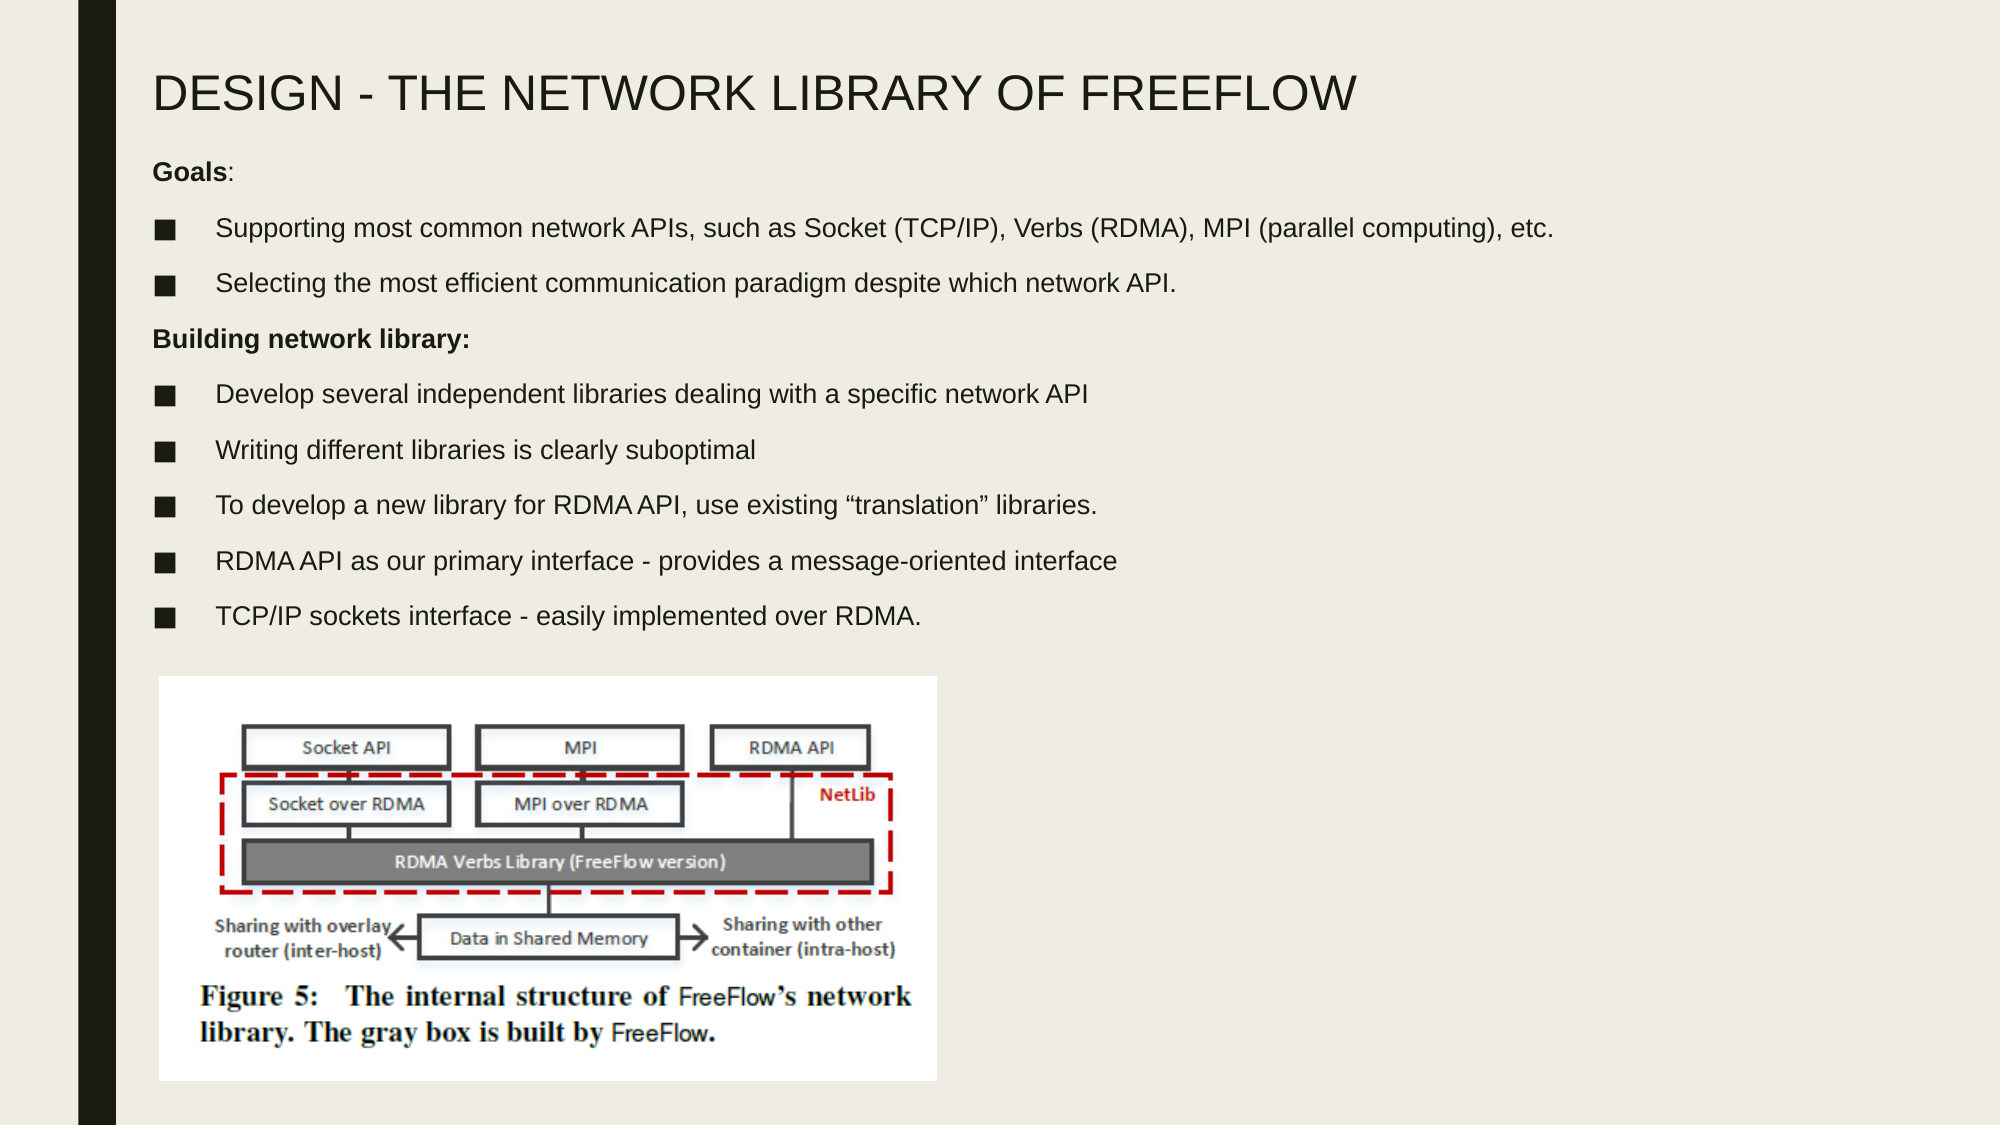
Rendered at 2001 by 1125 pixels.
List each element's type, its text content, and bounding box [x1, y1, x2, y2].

picture [159, 676, 937, 1081]
list Goals: Supporting most common network APIs, such as Socket (TCP/IP), Verbs (RDMA), MPI (parallel computing), etc. Selecting the most efficient communication paradigm despite which network API. Building network library: Develop several independent libraries dealing with a specific network API Writing different libraries is clearly suboptimal To develop a new library for RDMA API, use existing “translation” libraries. RDMA API as our primary interface - provides a message-oriented interface TCP/IP sockets interface - easily implemented over RDMA. [137, 149, 1863, 1014]
title DESIGN - THE NETWORK LIBRARY OF FREEFLOW [137, 59, 1863, 140]
